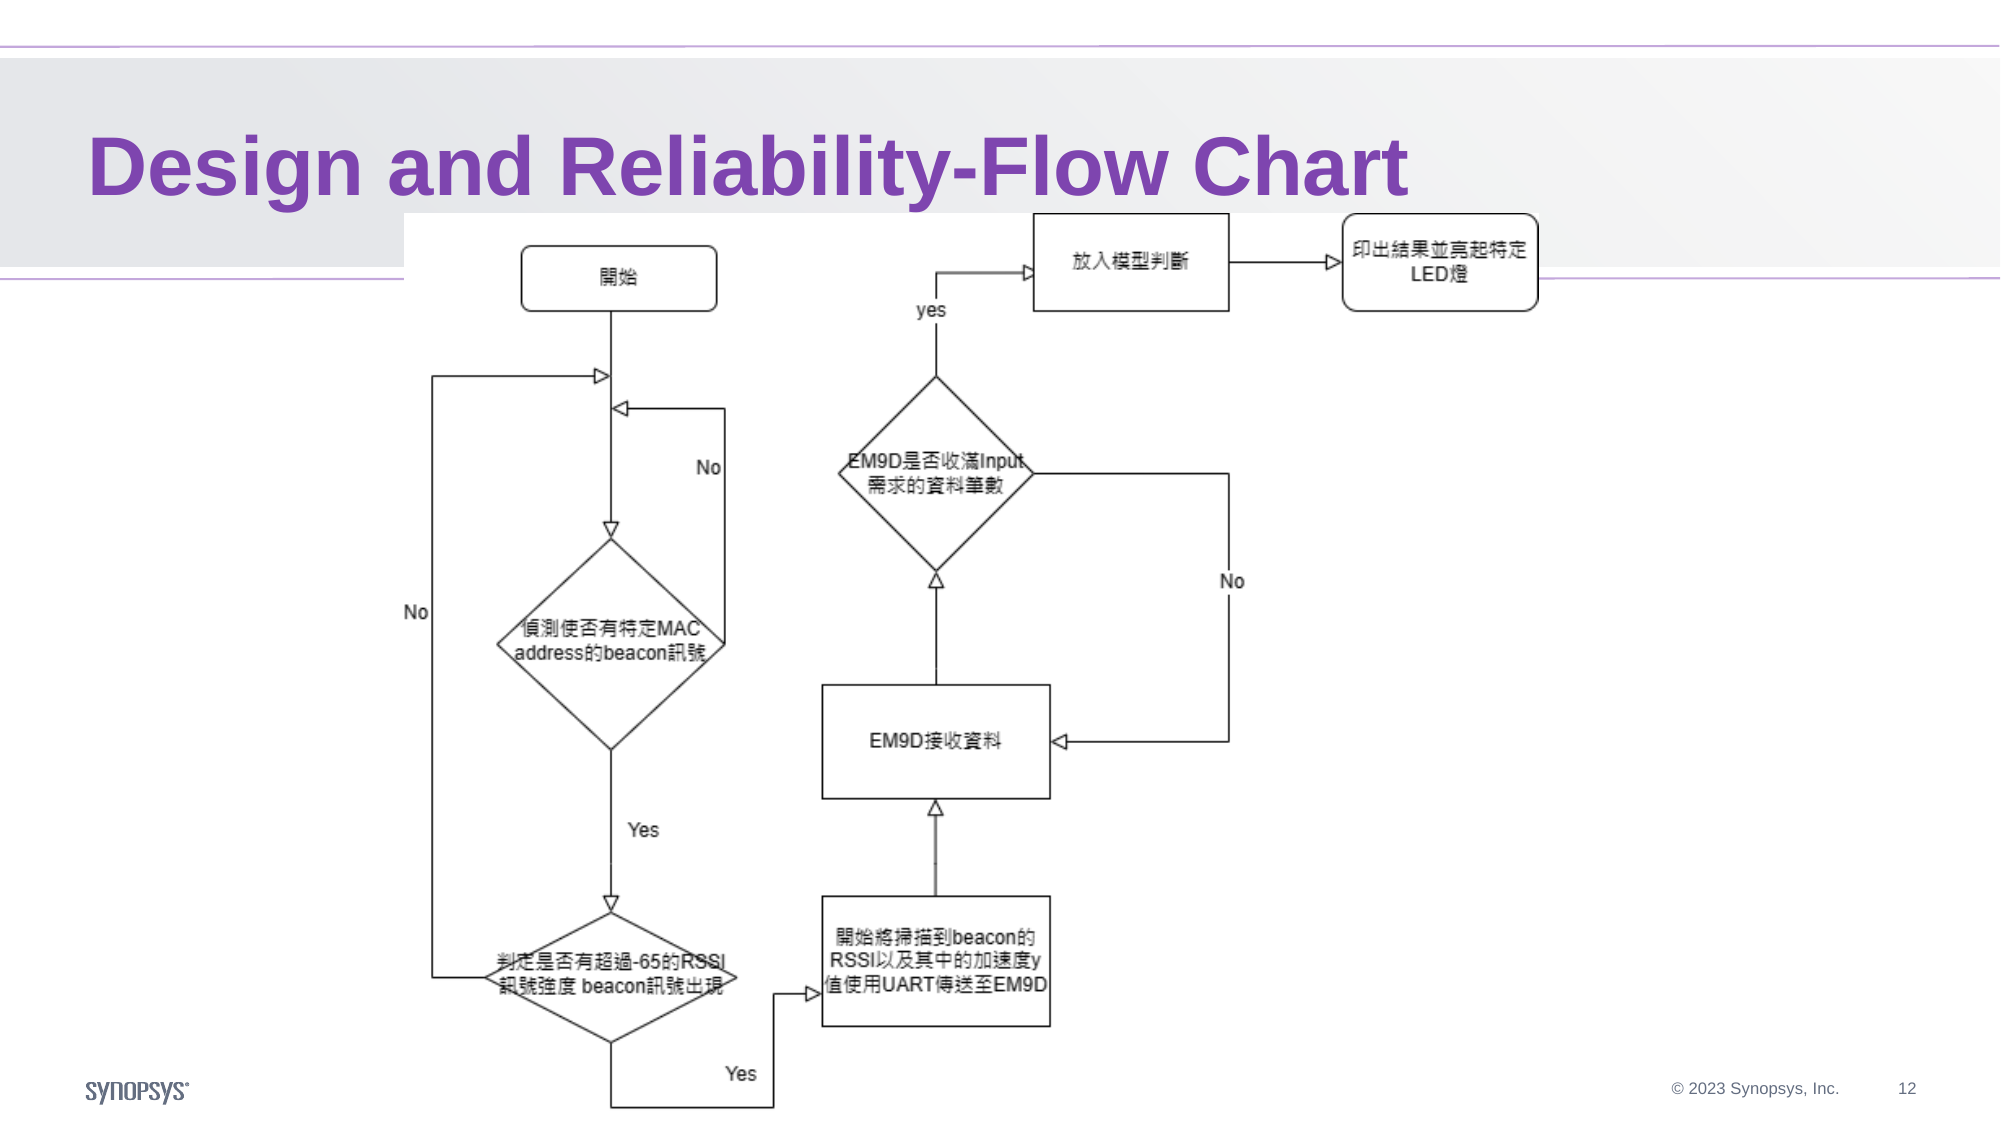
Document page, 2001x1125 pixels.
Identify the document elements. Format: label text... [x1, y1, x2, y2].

title Design and Reliability-Flow Chart [87, 86, 1913, 238]
picture [403, 213, 1539, 1125]
